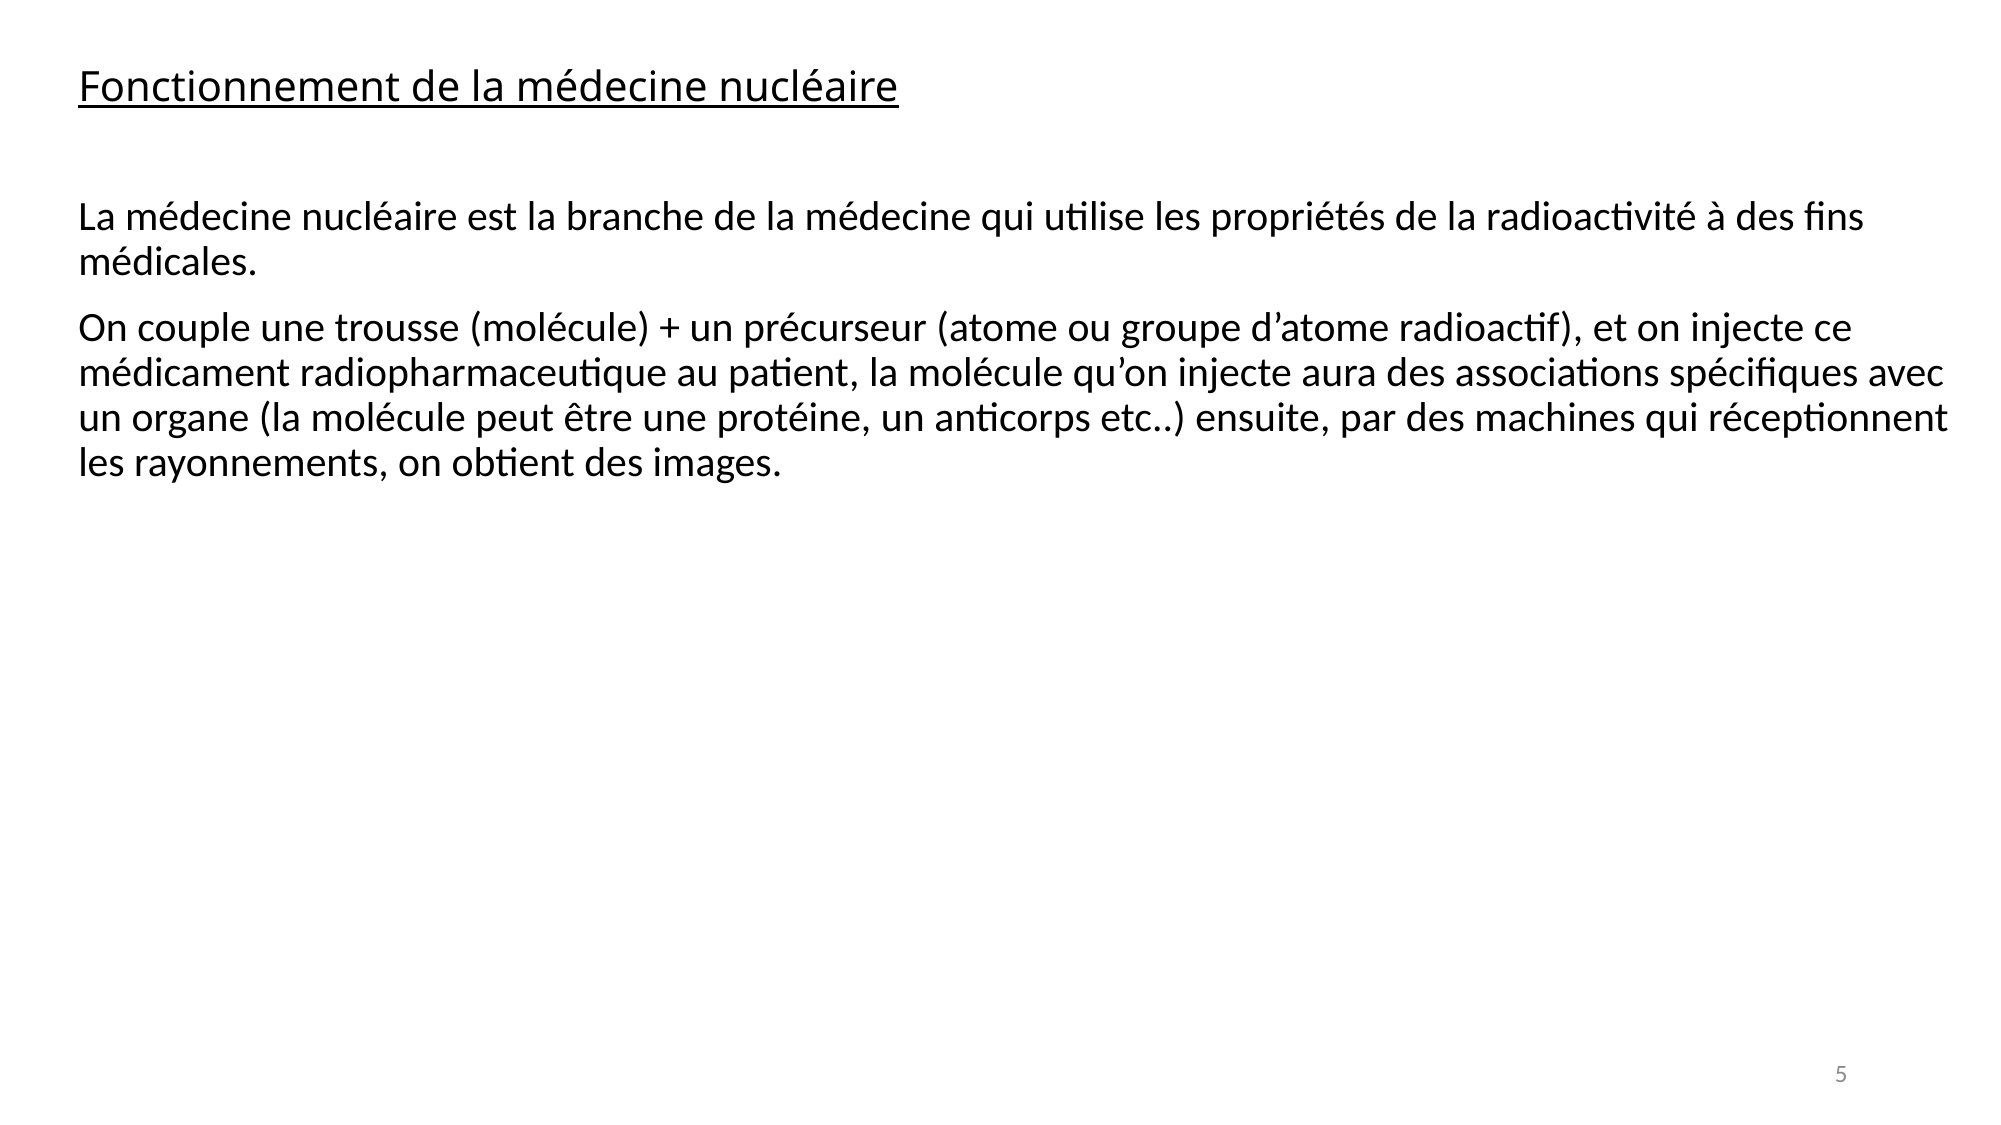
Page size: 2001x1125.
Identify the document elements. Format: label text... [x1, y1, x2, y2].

slide_number 5 [1412, 1042, 1863, 1103]
list La médecine nucléaire est la branche de la médecine qui utilise les propriétés de la radioactivité à des fins médicales. On couple une trousse (molécule) + un précurseur (atome ou groupe d’atome radioactif), et on injecte ce médicament radiopharmaceutique au patient, la molécule qu’on injecte aura des associations spécifiques avec un organe (la molécule peut être une protéine, un anticorps etc..) ensuite, par des machines qui réceptionnent les rayonnements, on obtient des images. [63, 187, 1967, 1044]
title Fonctionnement de la médecine nucléaire [63, 0, 1774, 178]
